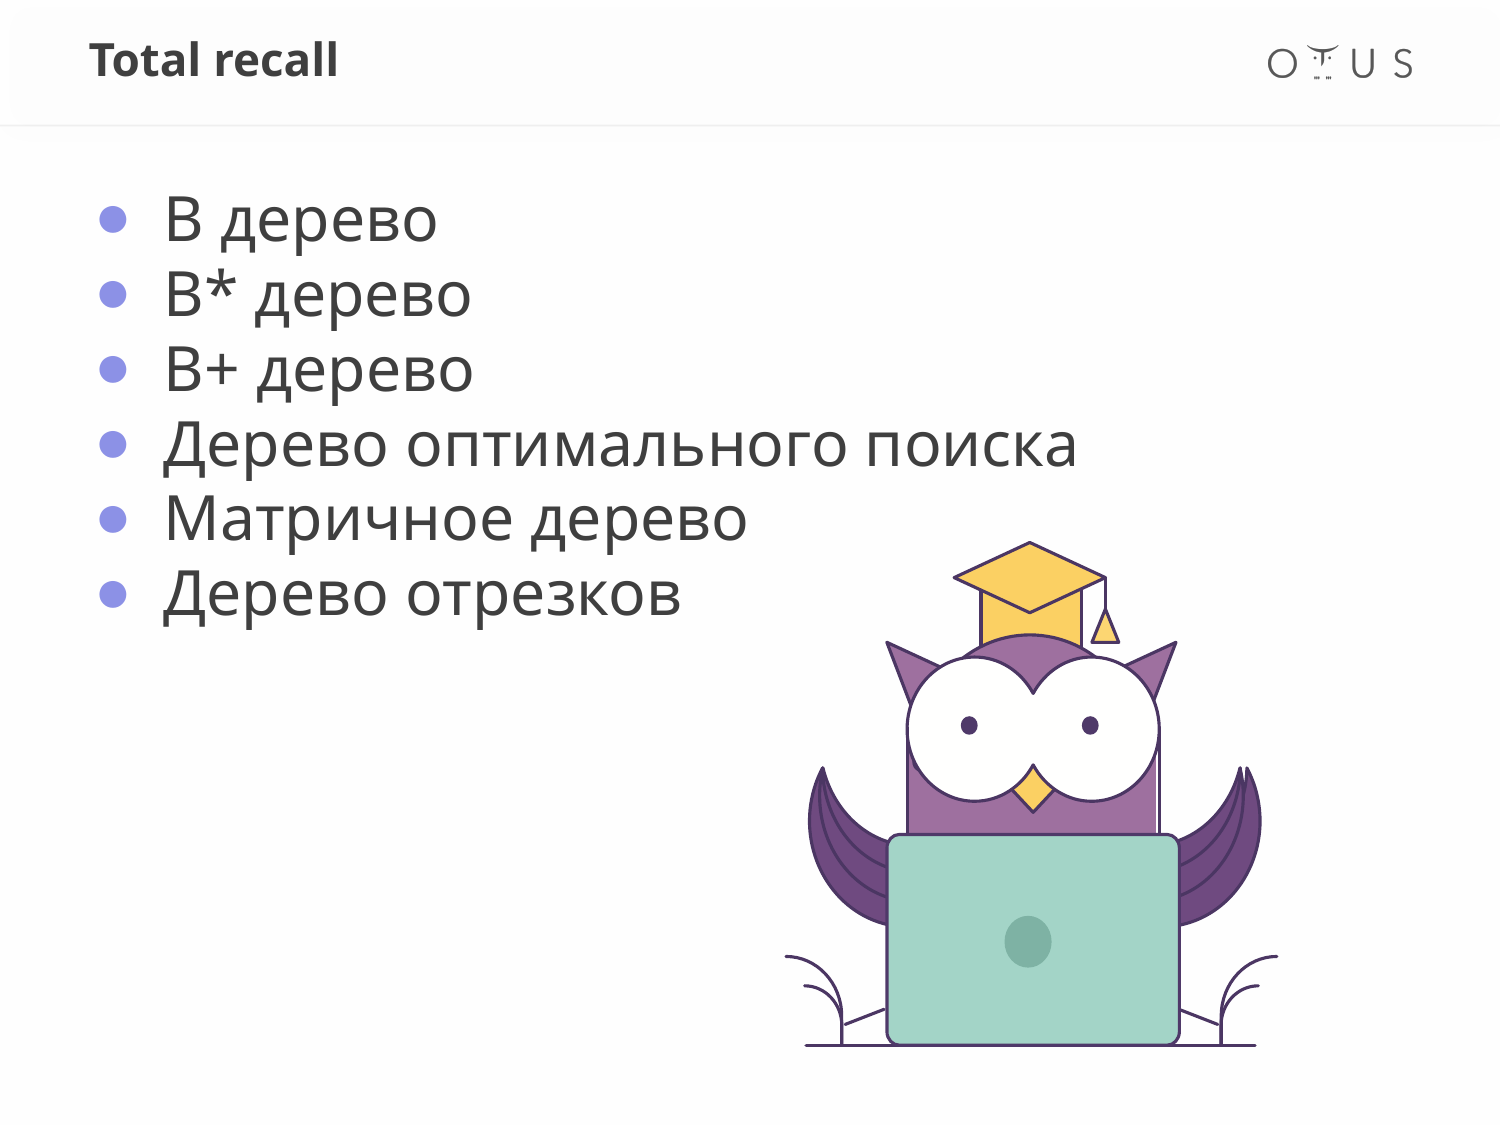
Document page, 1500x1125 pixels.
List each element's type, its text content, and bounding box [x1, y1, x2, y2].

title Total recall [88, 38, 1174, 88]
picture [1268, 45, 1412, 80]
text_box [780, 536, 1283, 1052]
list В дерево В* дерево В+ дерево Дерево оптимального поиска Матричное дерево Дерево отрезков [88, 178, 1412, 1071]
